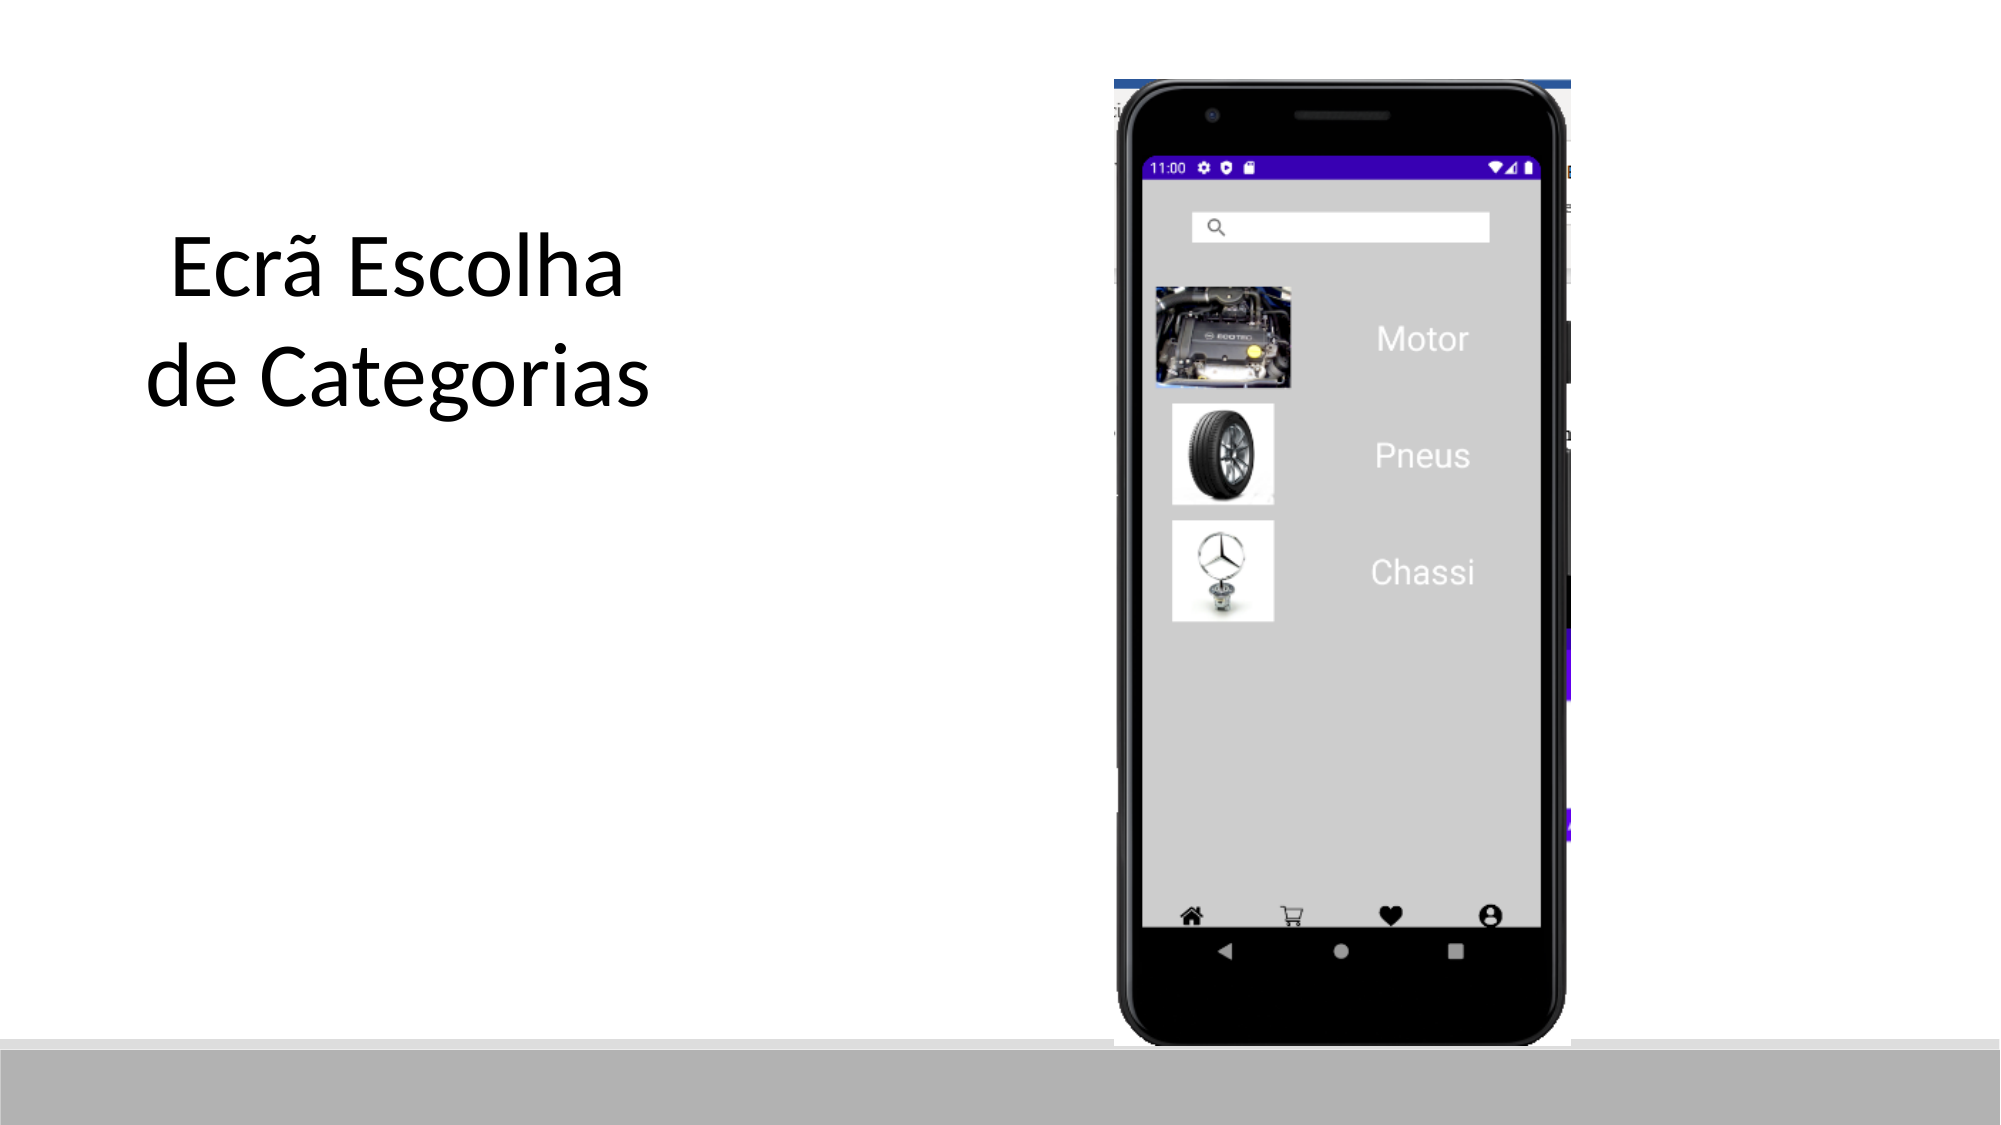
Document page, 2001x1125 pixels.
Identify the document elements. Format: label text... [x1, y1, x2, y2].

picture [1114, 79, 1572, 1046]
text_box Ecrã Escolha de Categorias [104, 197, 693, 432]
